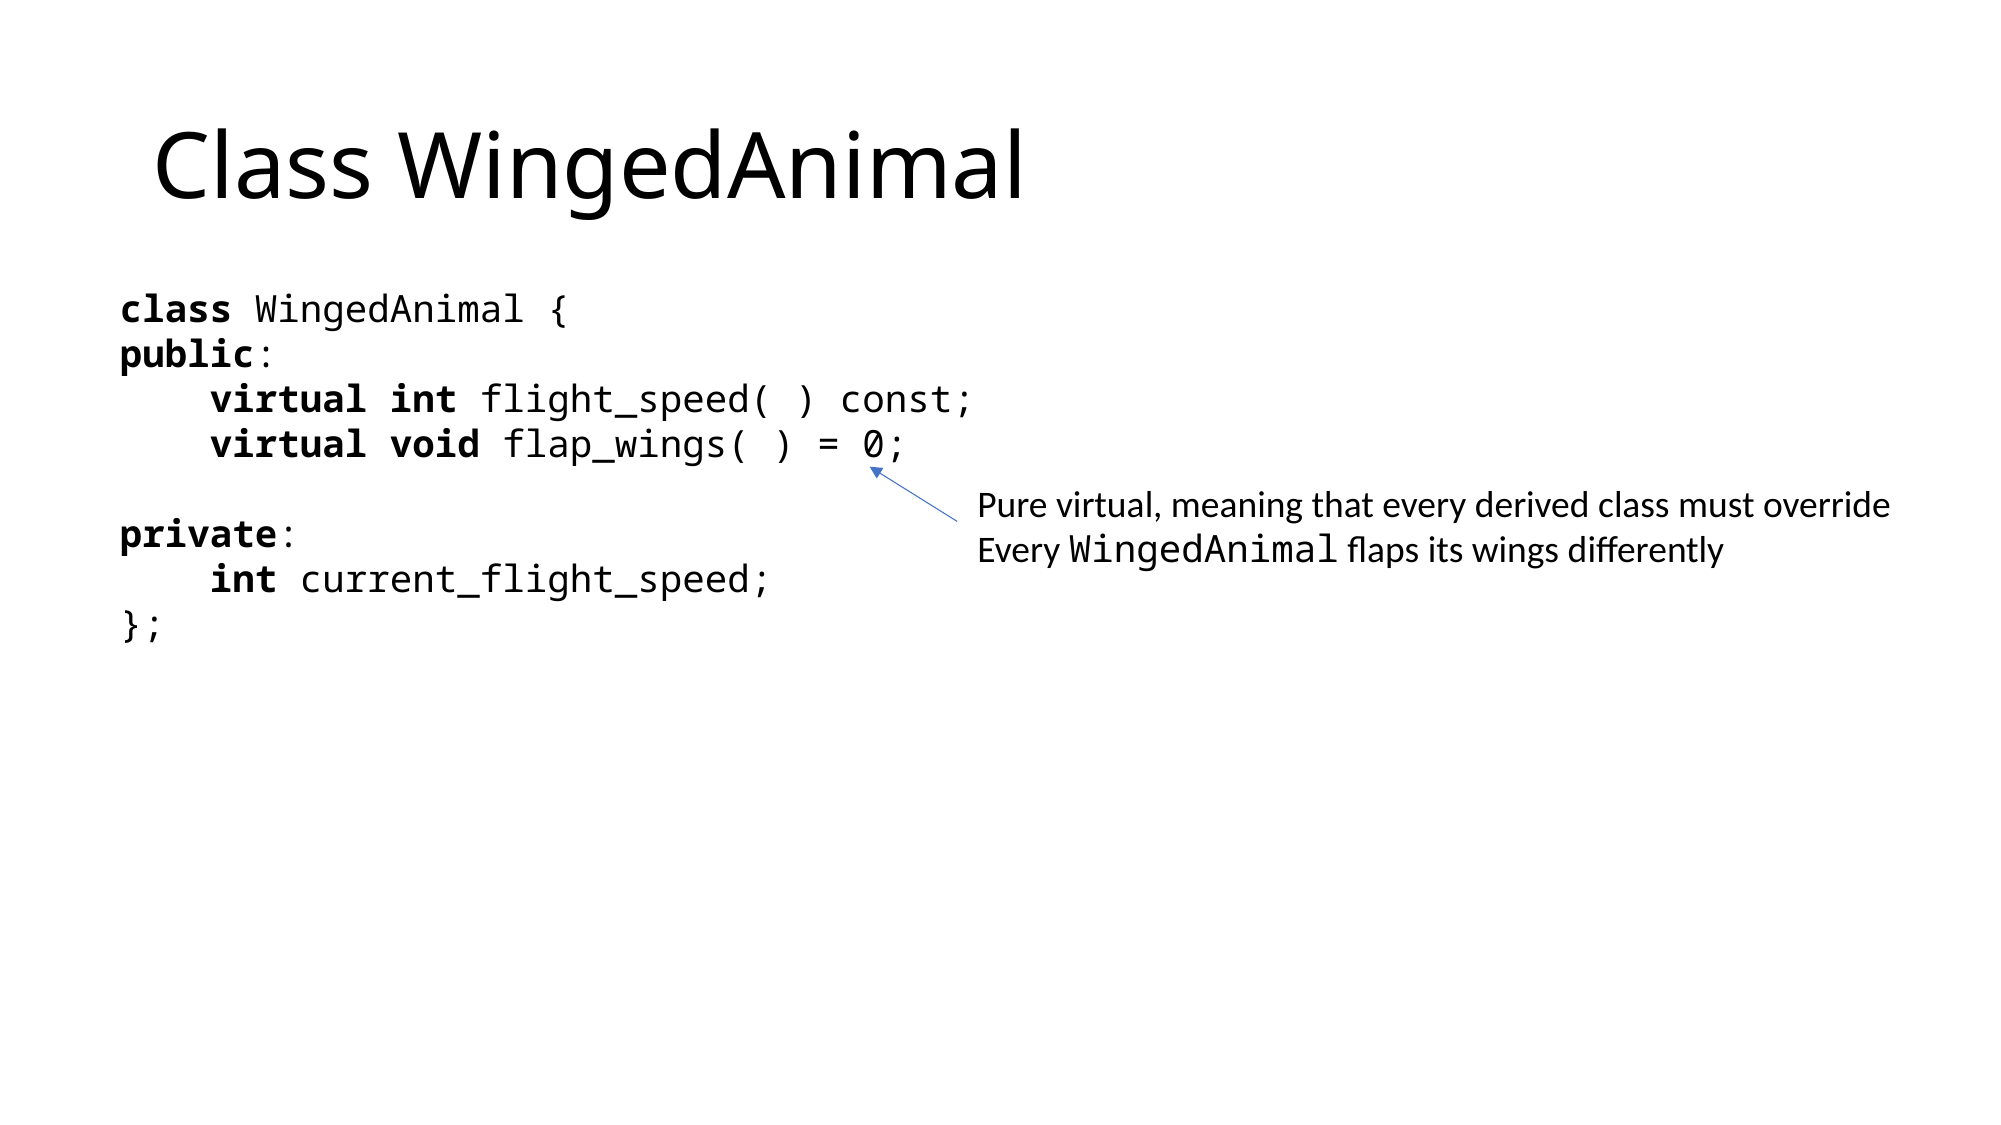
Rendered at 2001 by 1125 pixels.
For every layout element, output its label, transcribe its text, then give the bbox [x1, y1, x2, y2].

title Class WingedAnimal [137, 59, 1863, 278]
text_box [869, 466, 958, 522]
text_box class WingedAnimal { public: virtual int flight_speed( ) const; virtual void flap_wings( ) = 0; private: int current_flight_speed; }; [105, 277, 990, 652]
text_box Pure virtual, meaning that every derived class must override Every WingedAnimal flaps its wings differently [962, 472, 1907, 577]
